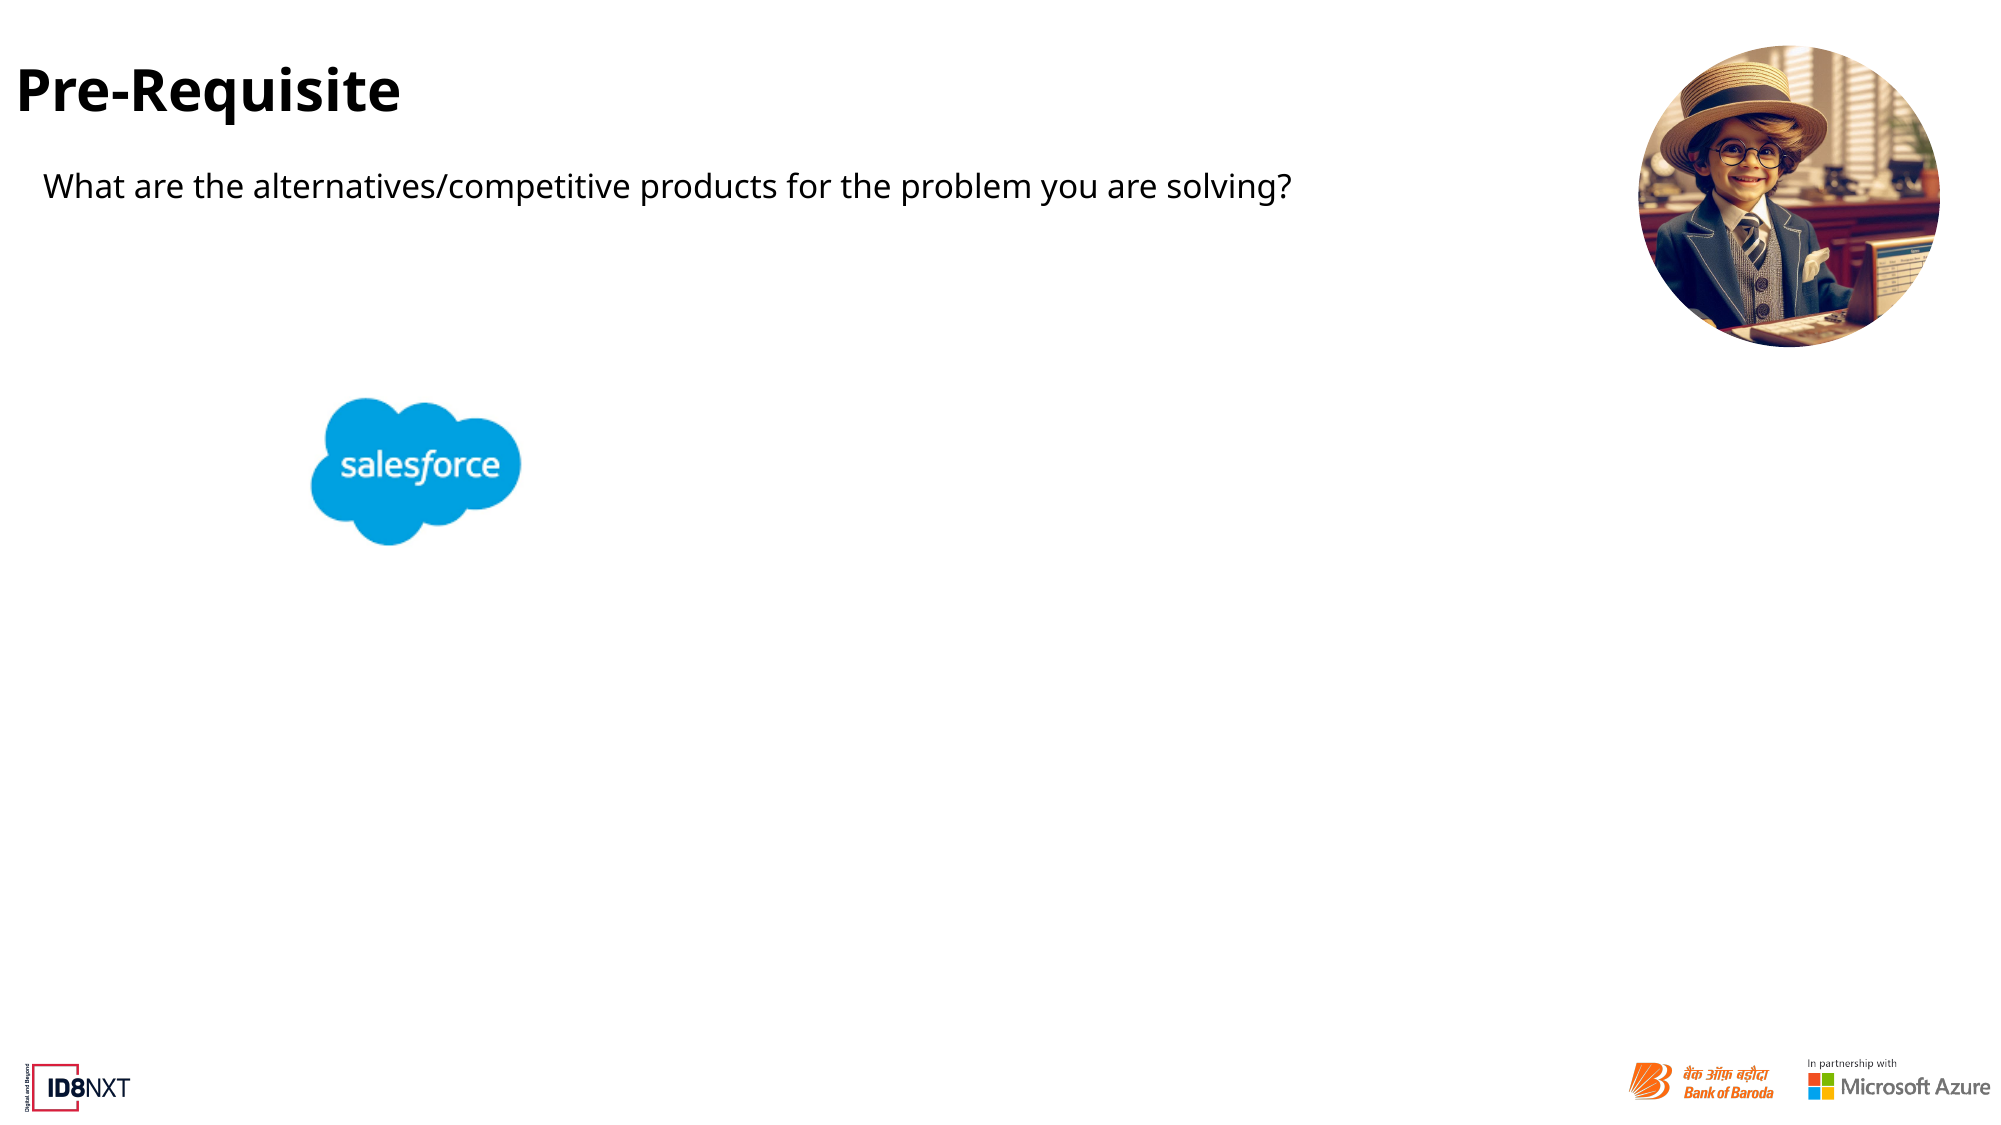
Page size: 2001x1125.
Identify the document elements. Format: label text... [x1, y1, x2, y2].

picture [1806, 1057, 1992, 1102]
title Pre-Requisite [0, 37, 1440, 133]
picture [173, 345, 660, 599]
picture [1638, 45, 1940, 348]
text_box What are the alternatives/competitive products for the problem you are solving? [28, 150, 1380, 711]
picture [1628, 1041, 1776, 1125]
picture [17, 1052, 138, 1123]
